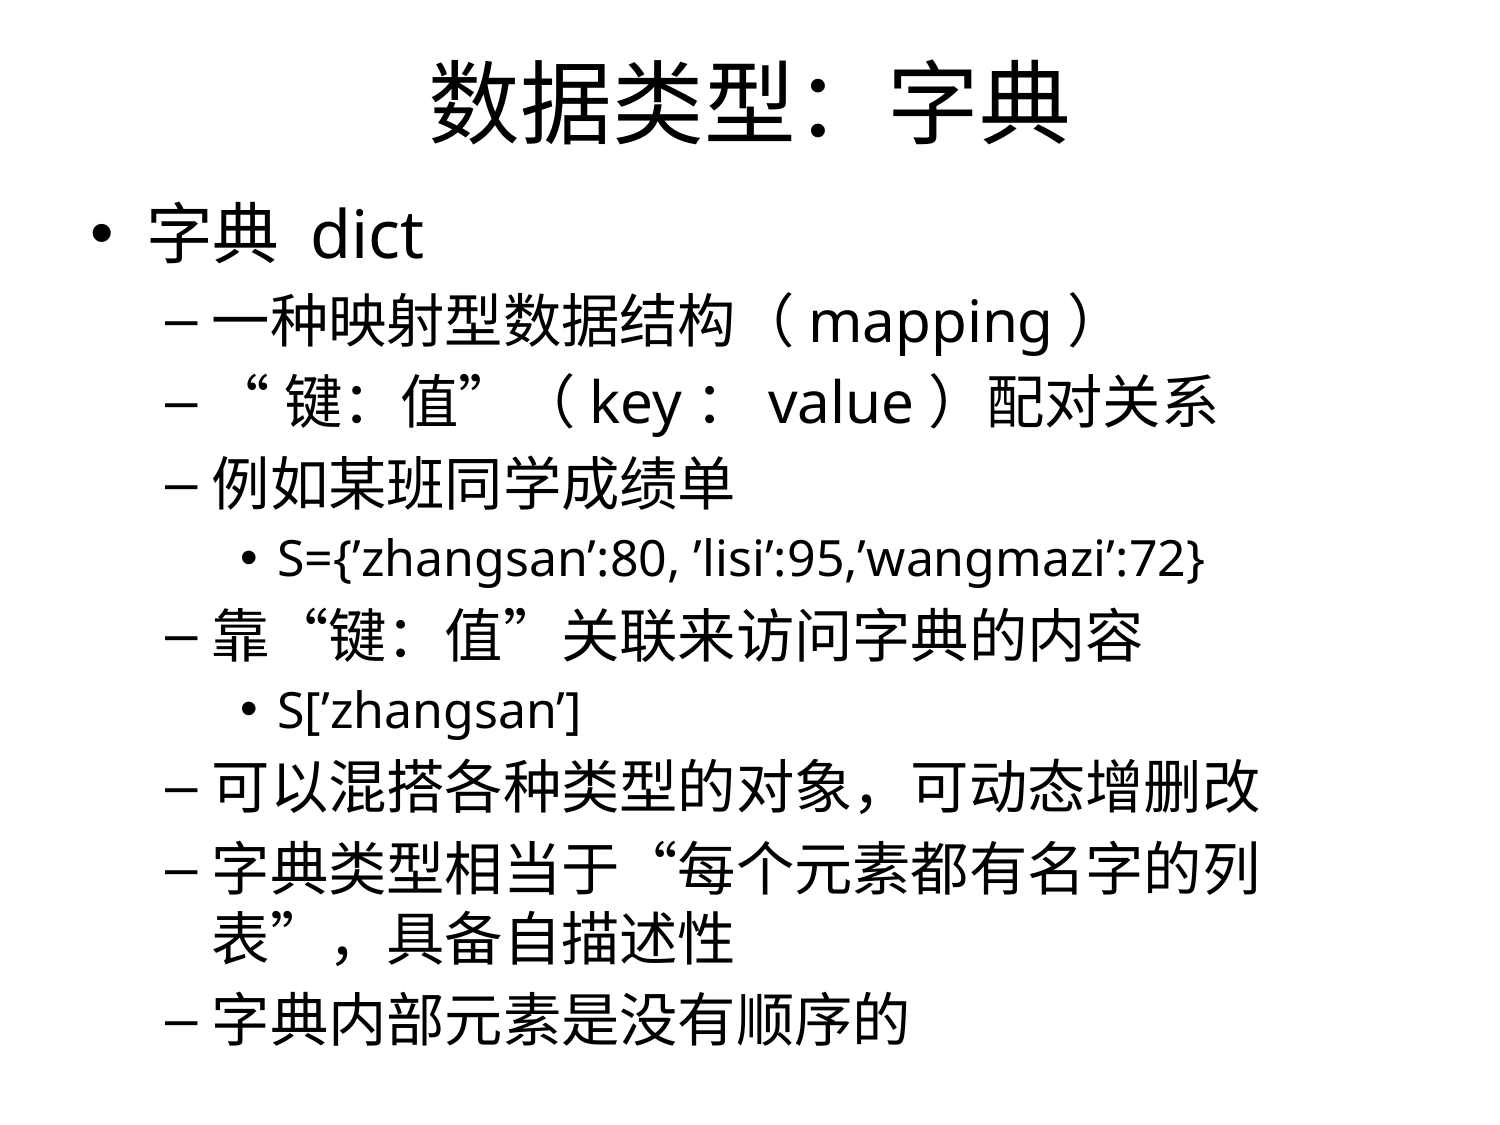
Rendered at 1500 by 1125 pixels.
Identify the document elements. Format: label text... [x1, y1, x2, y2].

title 数据类型：字典 [75, 7, 1425, 184]
list 字典 dict 一种映射型数据结构（mapping） “键：值”（key：value）配对关系 例如某班同学成绩单 S={’zhangsan’:80, ’lisi’:95,’wangmazi’:72} 靠“键：值”关联来访问字典的内容 S[’zhangsan’] 可以混搭各种类型的对象，可动态增删改 字典类型相当于“每个元素都有名字的列表”，具备自描述性 字典内部元素是没有顺序的 [75, 184, 1425, 1094]
